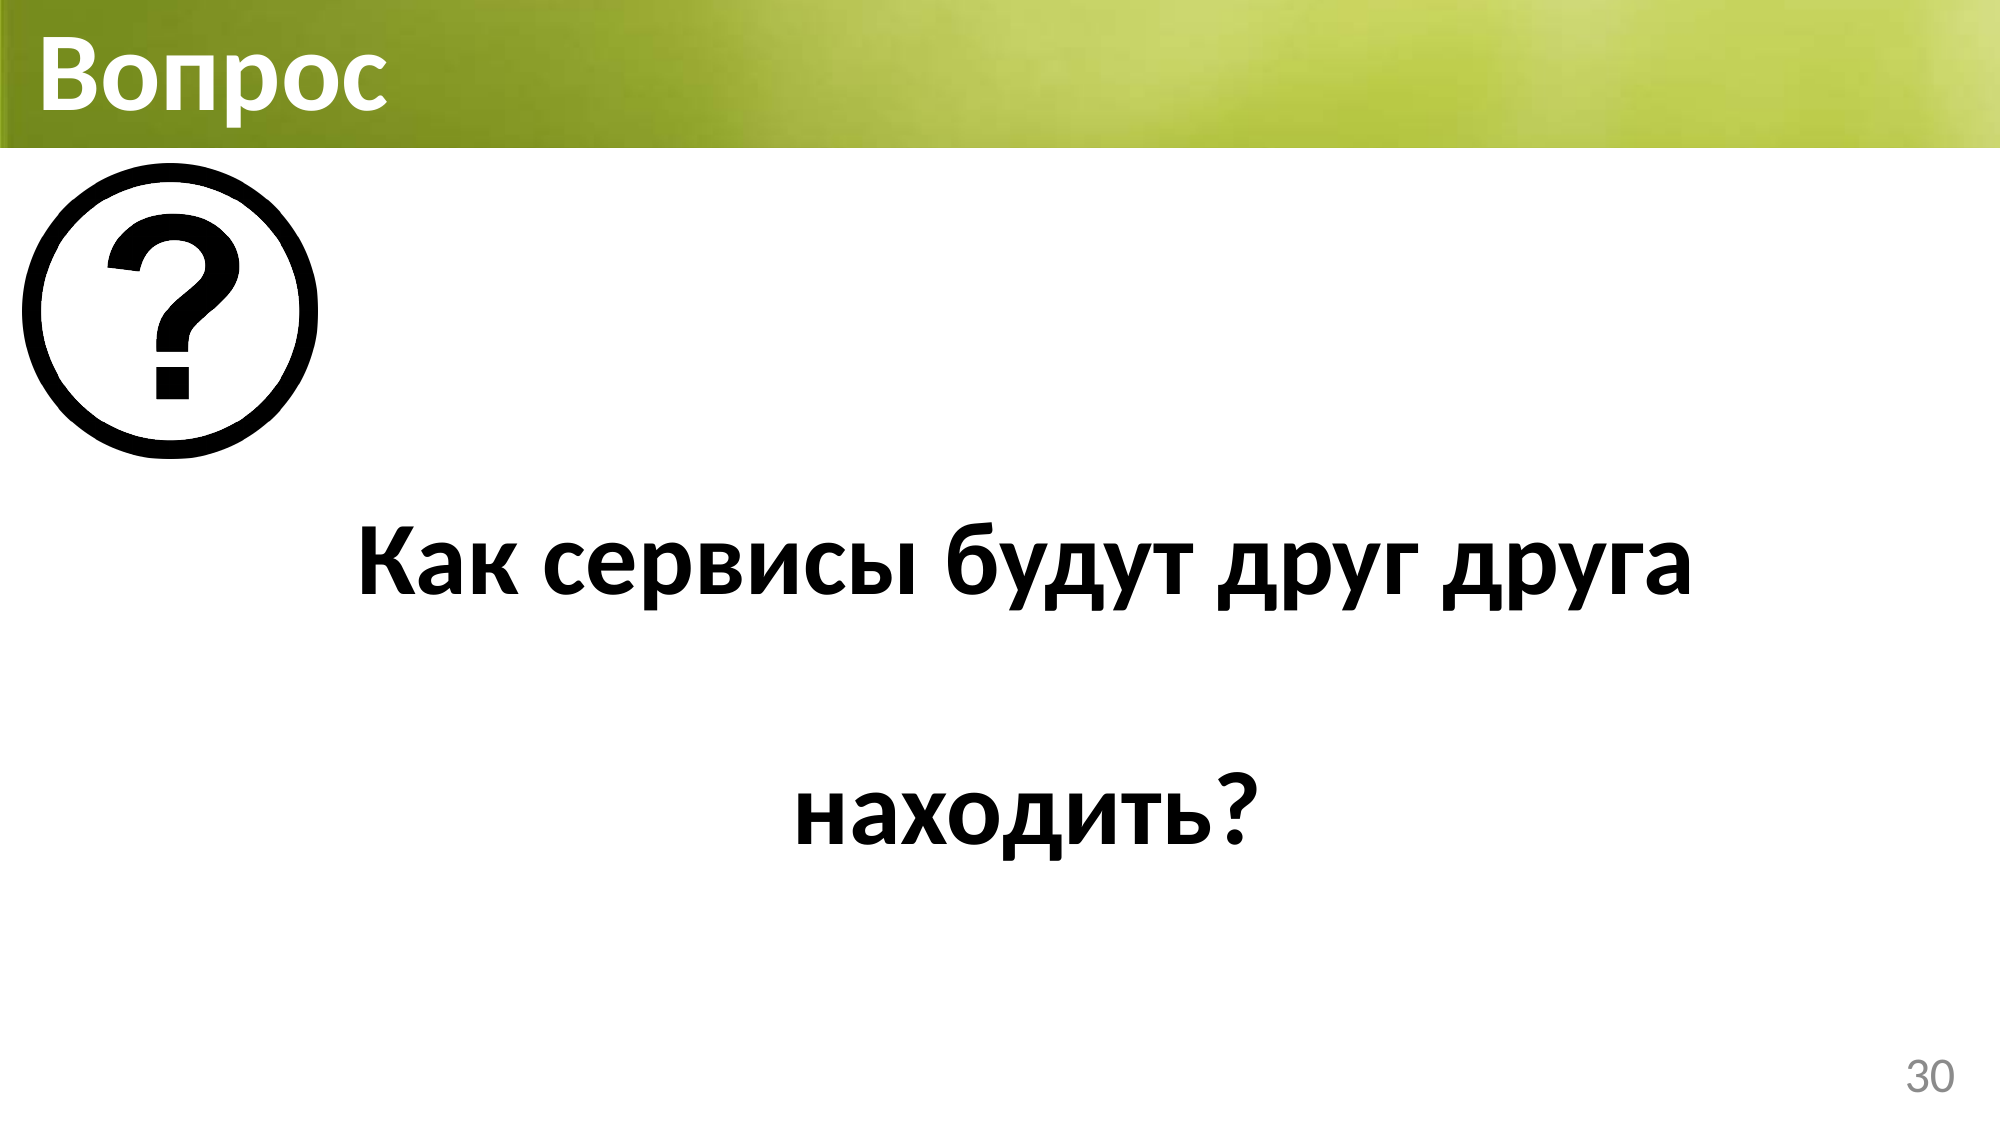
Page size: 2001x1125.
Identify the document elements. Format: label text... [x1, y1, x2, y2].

list Как сервисы будут друг друга находить? [170, 358, 1884, 832]
slide_number 30 [1520, 1042, 1971, 1103]
picture [0, 0, 2000, 148]
picture [22, 163, 318, 459]
